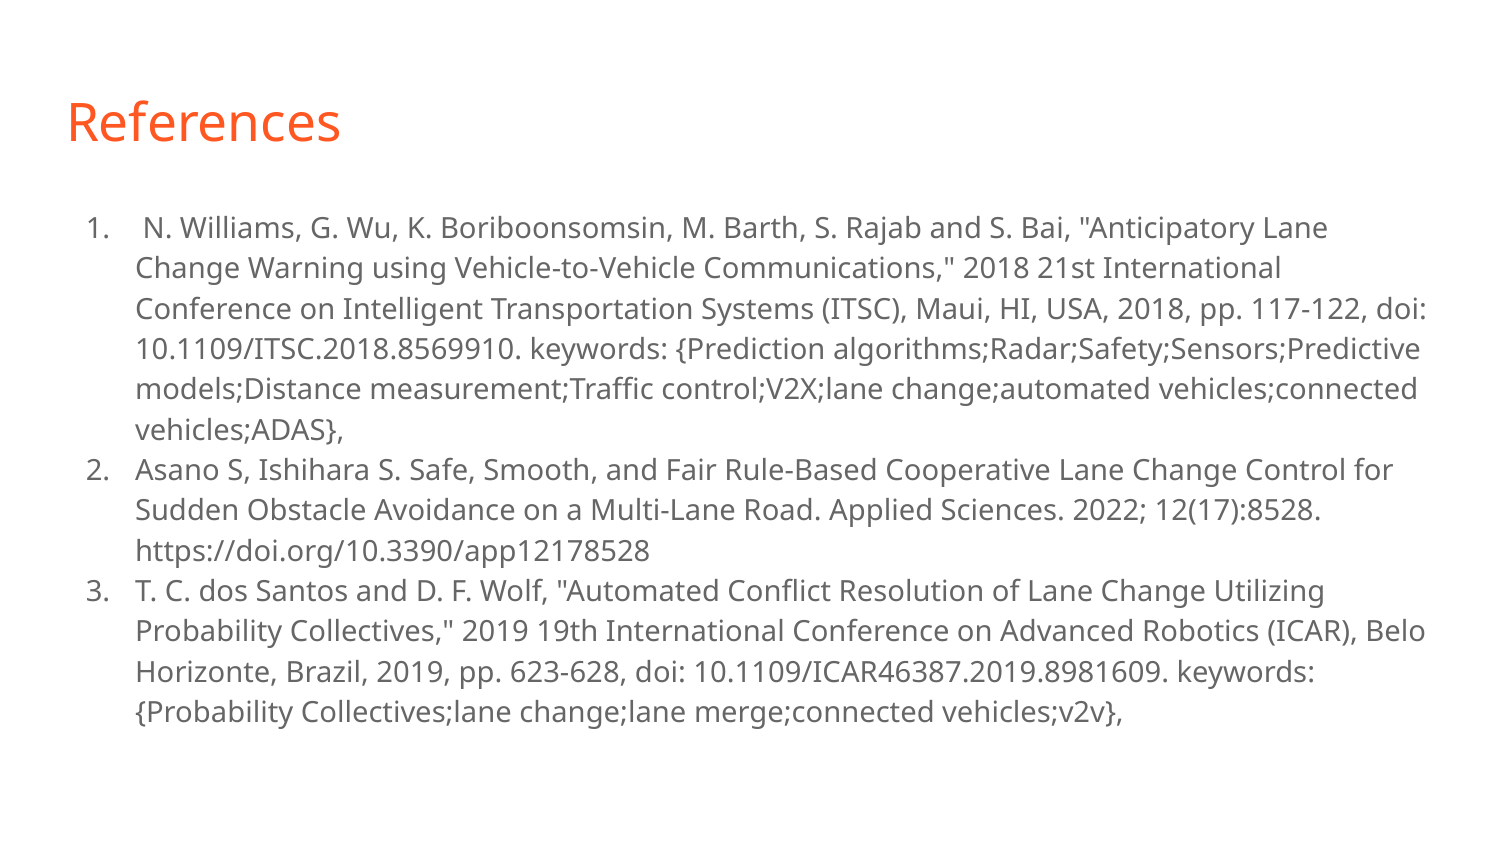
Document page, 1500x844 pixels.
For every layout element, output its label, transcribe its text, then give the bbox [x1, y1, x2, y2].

title References [51, 72, 1449, 167]
list N. Williams, G. Wu, K. Boriboonsomsin, M. Barth, S. Rajab and S. Bai, "Anticipatory Lane Change Warning using Vehicle-to-Vehicle Communications," 2018 21st International Conference on Intelligent Transportation Systems (ITSC), Maui, HI, USA, 2018, pp. 117-122, doi: 10.1109/ITSC.2018.8569910. keywords: {Prediction algorithms;Radar;Safety;Sensors;Predictive models;Distance measurement;Traffic control;V2X;lane change;automated vehicles;connected vehicles;ADAS}, Asano S, Ishihara S. Safe, Smooth, and Fair Rule-Based Cooperative Lane Change Control for Sudden Obstacle Avoidance on a Multi-Lane Road. Applied Sciences. 2022; 12(17):8528. https://doi.org/10.3390/app12178528 T. C. dos Santos and D. F. Wolf, "Automated Conflict Resolution of Lane Change Utilizing Probability Collectives," 2019 19th International Conference on Advanced Robotics (ICAR), Belo Horizonte, Brazil, 2019, pp. 623-628, doi: 10.1109/ICAR46387.2019.8981609. keywords: {Probability Collectives;lane change;lane merge;connected vehicles;v2v}, [51, 189, 1449, 750]
